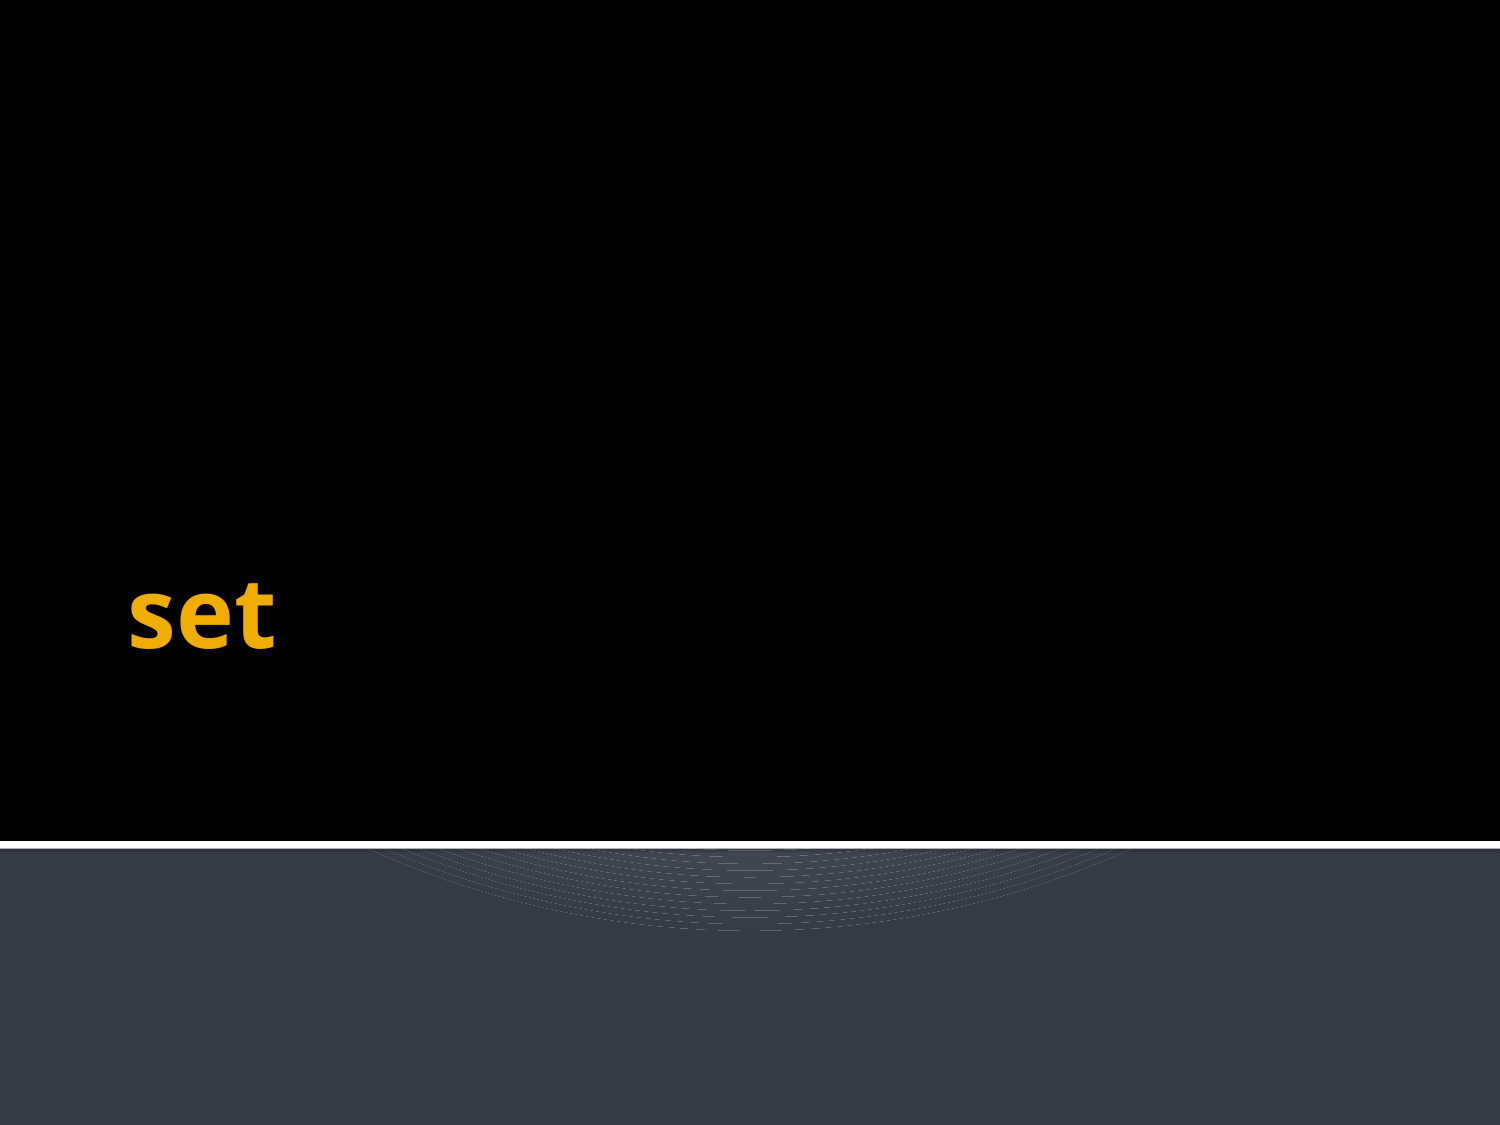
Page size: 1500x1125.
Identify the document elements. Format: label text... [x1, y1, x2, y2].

title set [112, 550, 1438, 825]
